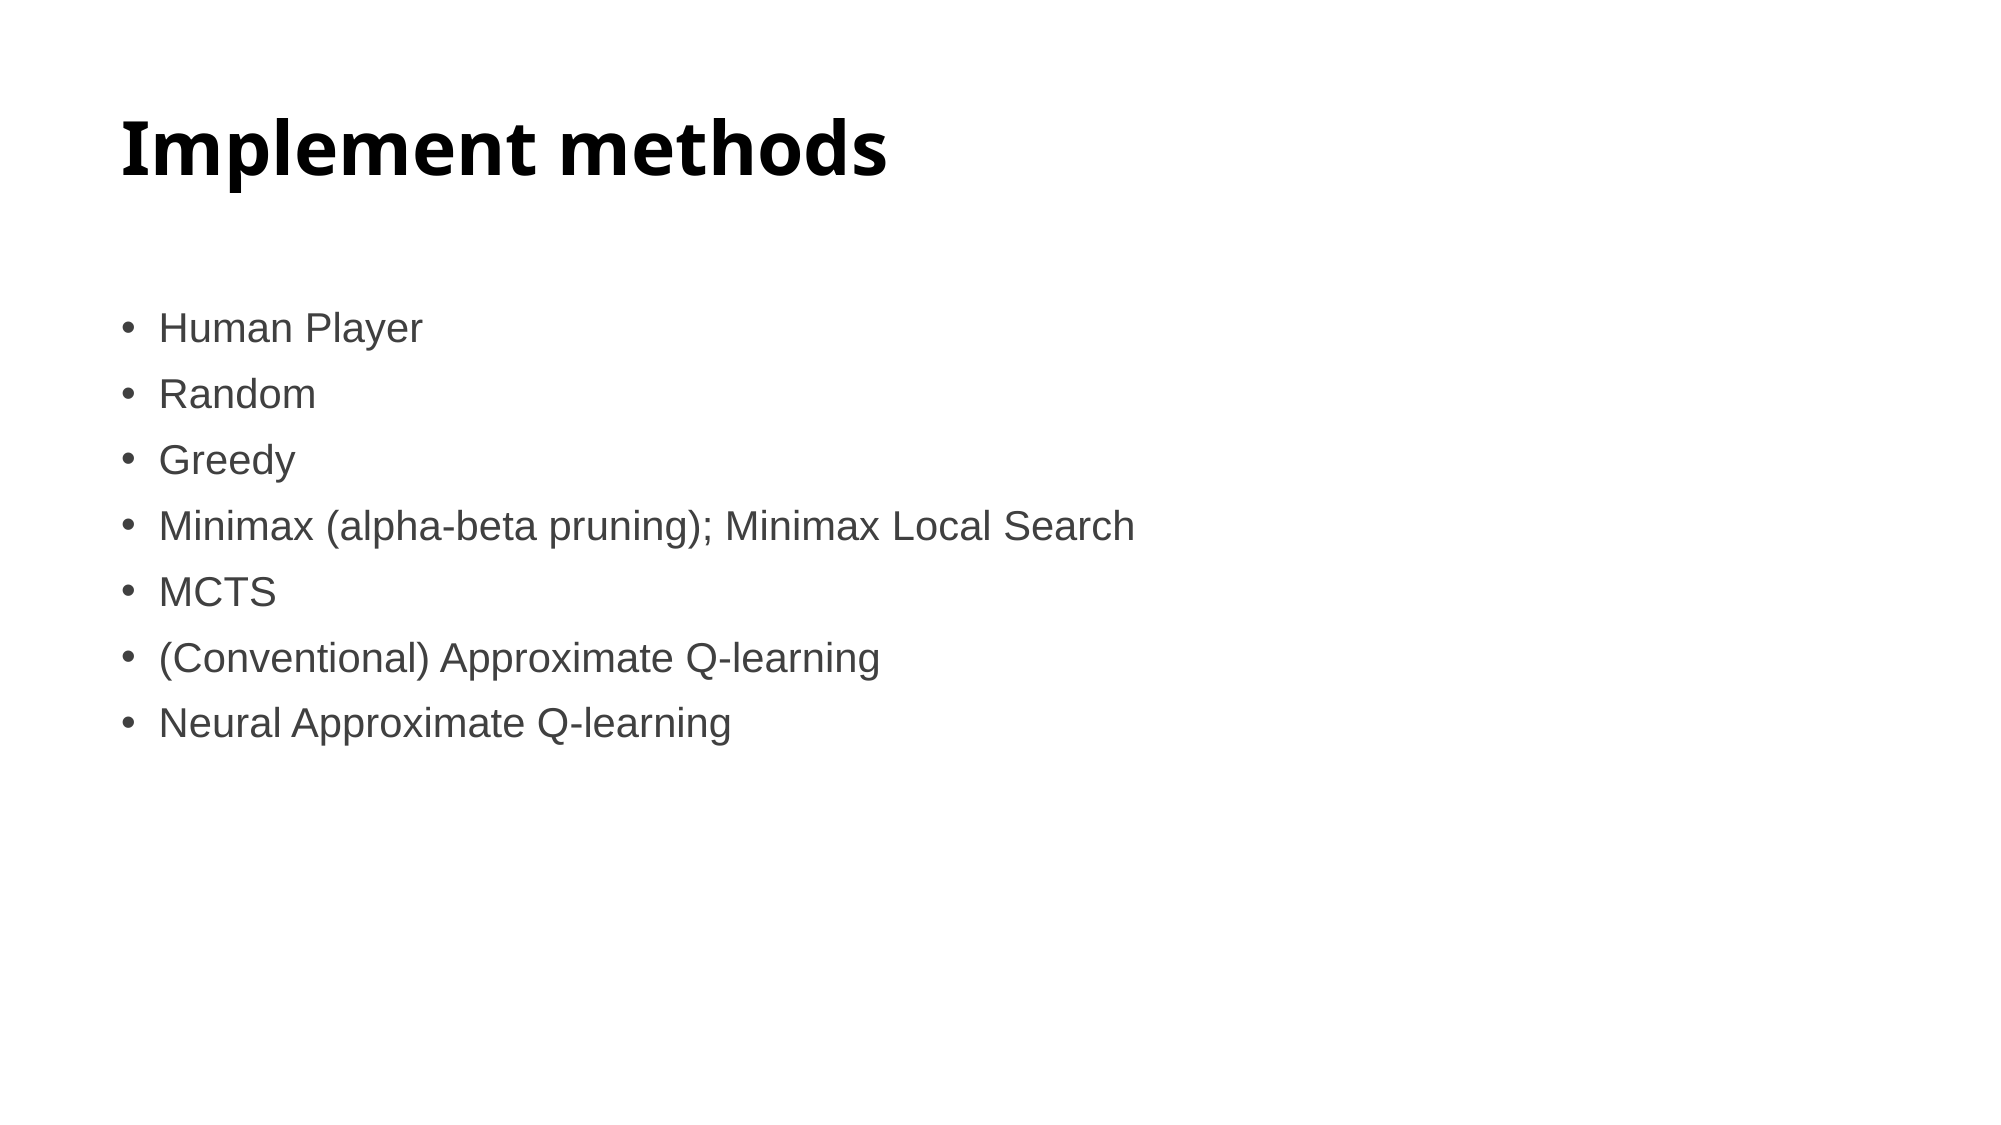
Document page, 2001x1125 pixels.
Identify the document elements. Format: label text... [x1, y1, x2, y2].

list Human Player Random Greedy Minimax (alpha-beta pruning); Minimax Local Search MCTS (Conventional) Approximate Q-learning Neural Approximate Q-learning [106, 299, 1832, 1014]
title Implement methods [106, 42, 1832, 260]
